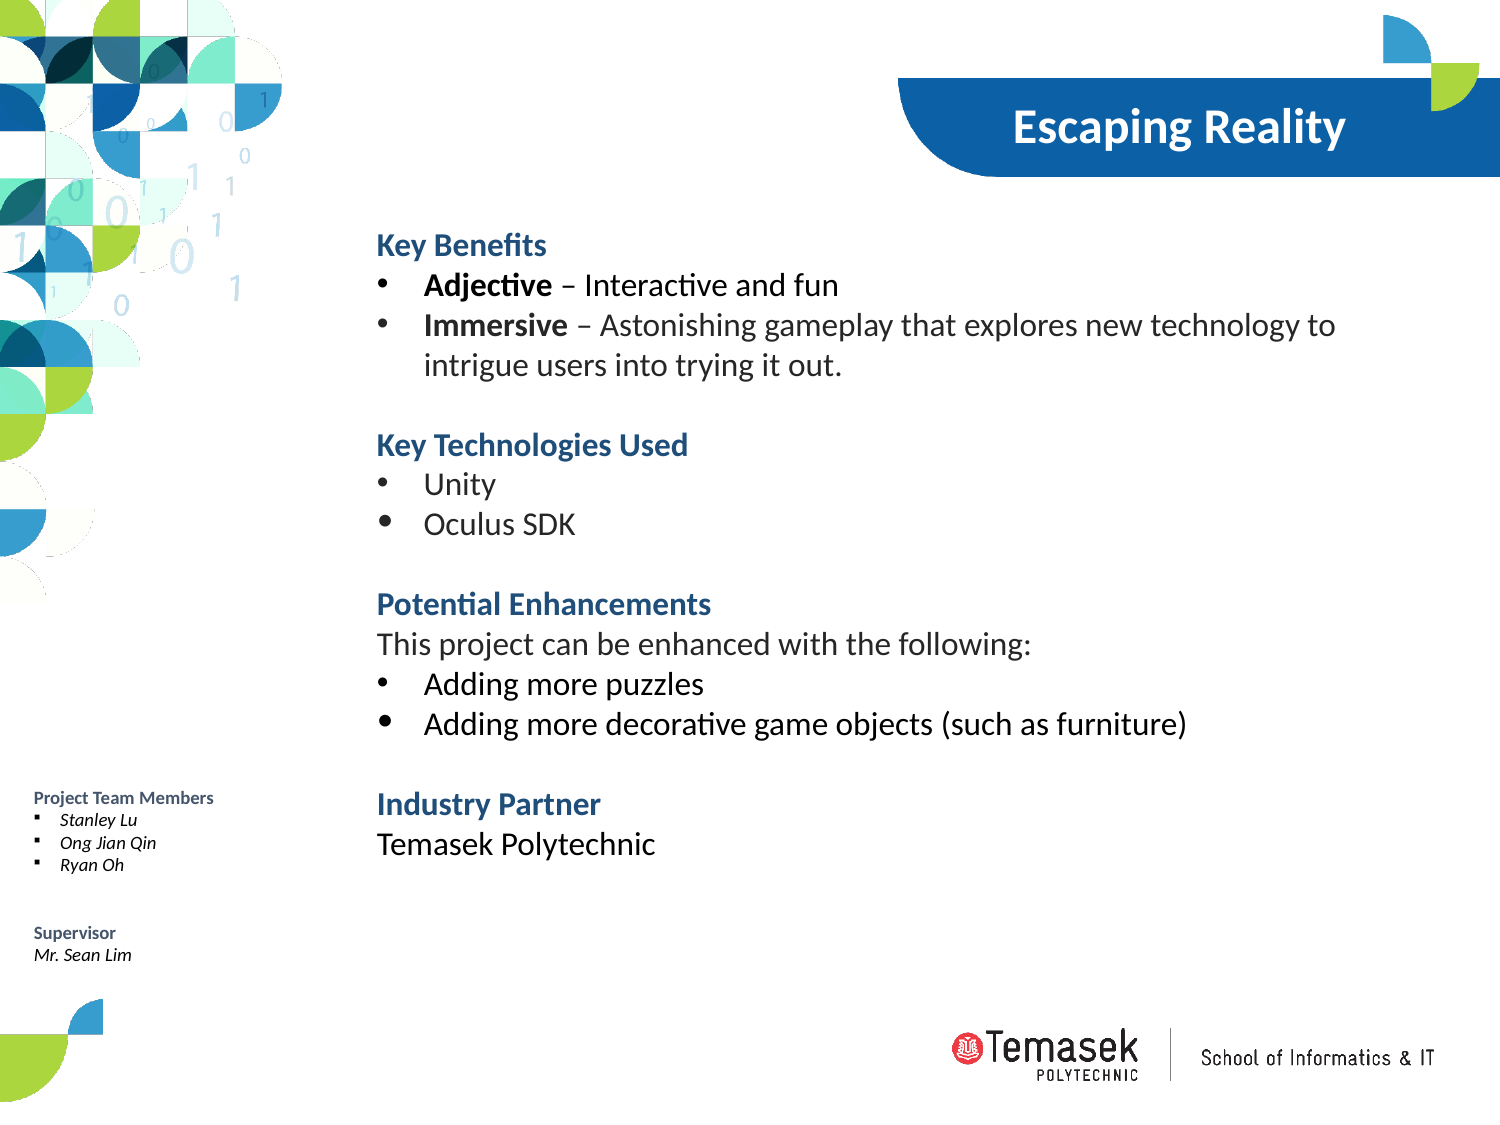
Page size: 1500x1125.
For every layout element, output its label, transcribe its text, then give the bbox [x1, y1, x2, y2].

text_box Key Benefits Adjective – Interactive and fun Immersive – Astonishing gameplay that explores new technology to intrigue users into trying it out. Key Technologies Used Unity Oculus SDK Potential Enhancements This project can be enhanced with the following: Adding more puzzles Adding more decorative game objects (such as furniture) Industry Partner Temasek Polytechnic [361, 215, 1395, 870]
picture [0, 998, 103, 1102]
text_box Project Team Members Stanley Lu Ong Jian Qin Ryan Oh Supervisor Mr. Sean Lim [18, 778, 287, 998]
picture [952, 1028, 1434, 1081]
text_box Escaping Reality [987, 86, 1372, 162]
picture [898, 15, 1500, 177]
picture [0, 0, 282, 610]
